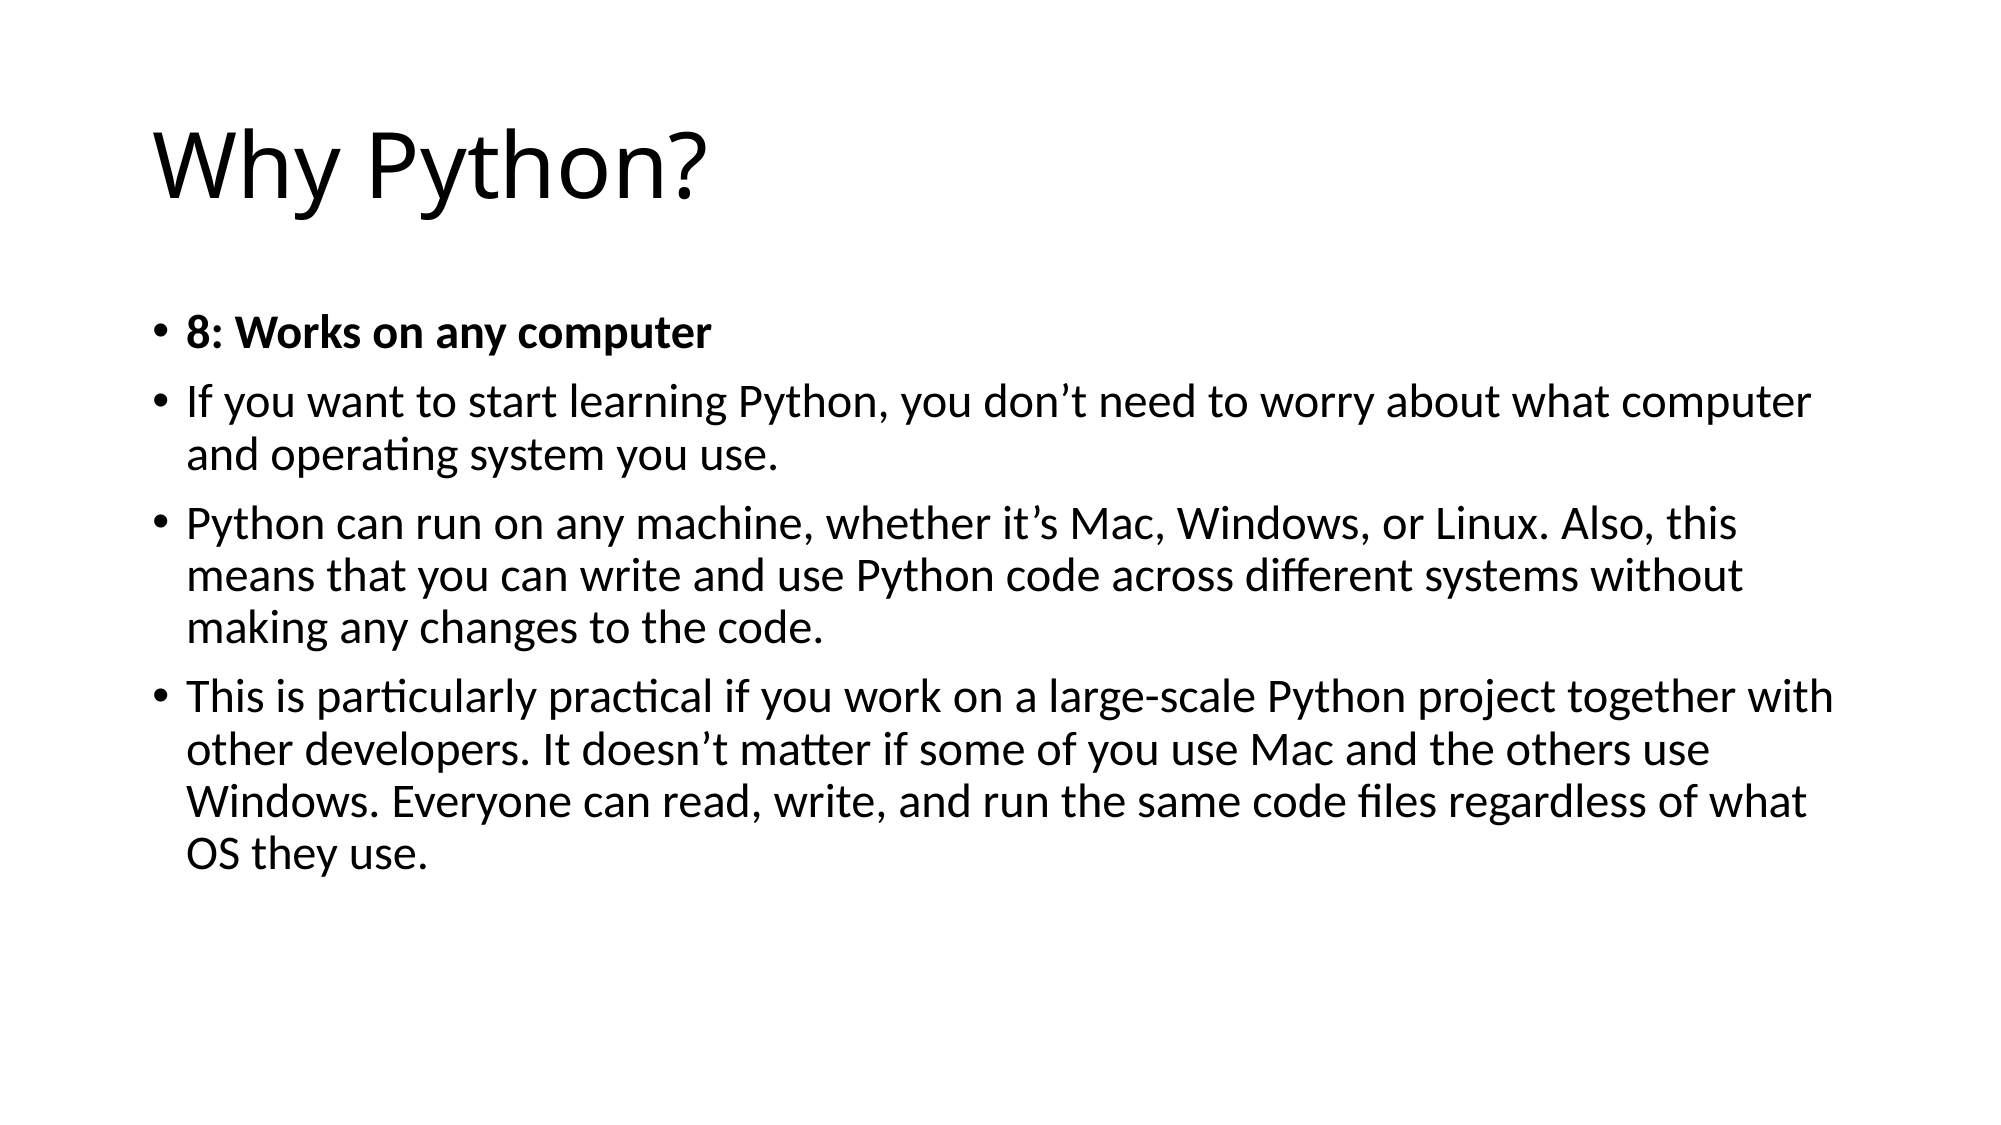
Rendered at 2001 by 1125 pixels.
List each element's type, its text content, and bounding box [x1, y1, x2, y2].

list 8: Works on any computer If you want to start learning Python, you don’t need to worry about what computer and operating system you use. Python can run on any machine, whether it’s Mac, Windows, or Linux. Also, this means that you can write and use Python code across different systems without making any changes to the code. This is particularly practical if you work on a large-scale Python project together with other developers. It doesn’t matter if some of you use Mac and the others use Windows. Everyone can read, write, and run the same code files regardless of what OS they use. [137, 299, 1863, 1014]
title Why Python? [137, 59, 1863, 278]
